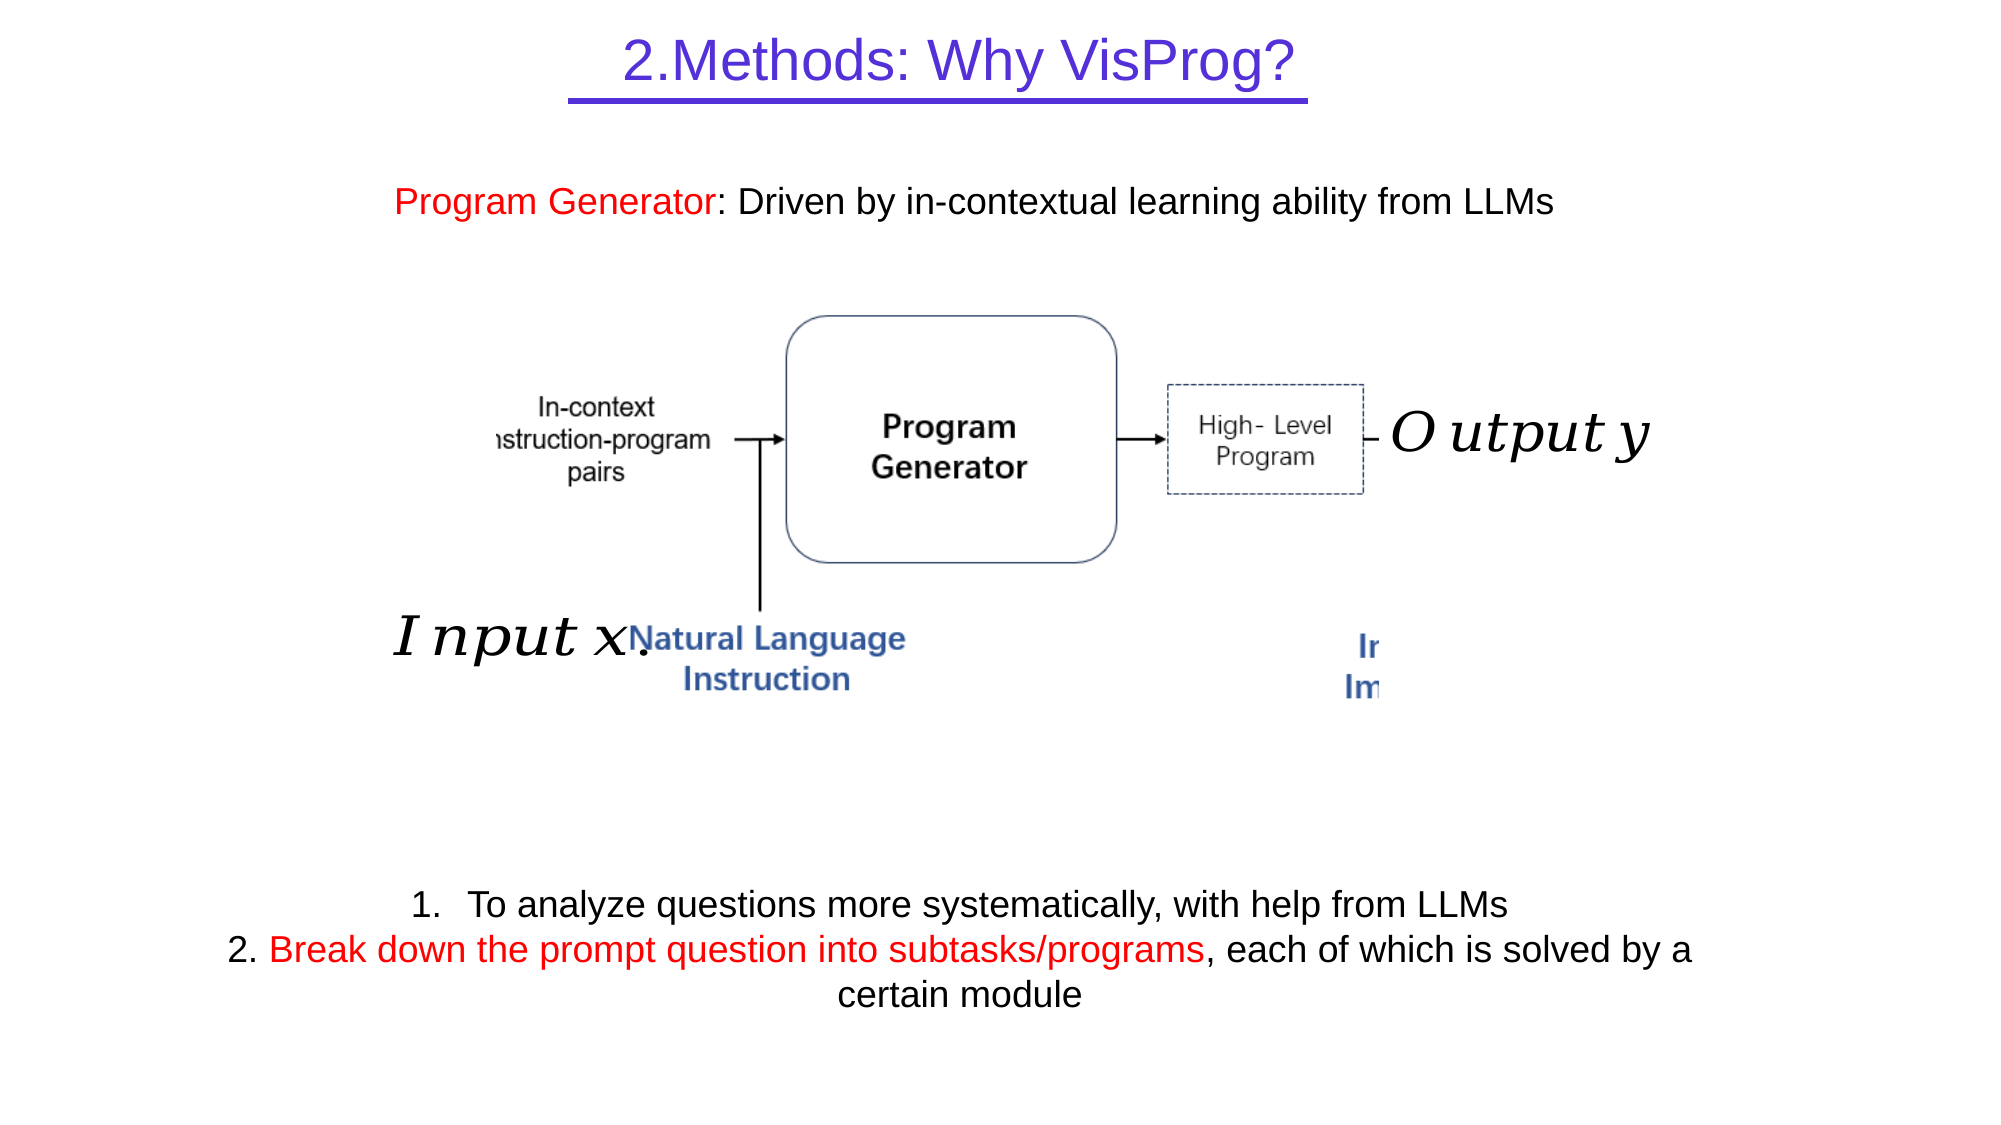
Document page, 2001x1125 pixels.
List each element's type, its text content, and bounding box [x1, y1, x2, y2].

text_box 2.Methods: Why VisProg? [264, 0, 1655, 101]
text_box Program Generator: Driven by in-contextual learning ability from LLMs [379, 169, 1737, 230]
text_box To analyze questions more systematically, with help from LLMs 2. Break down the prompt question into subtasks/programs, each of which is solved by a certain module [177, 872, 1743, 1023]
picture [496, 283, 1379, 743]
